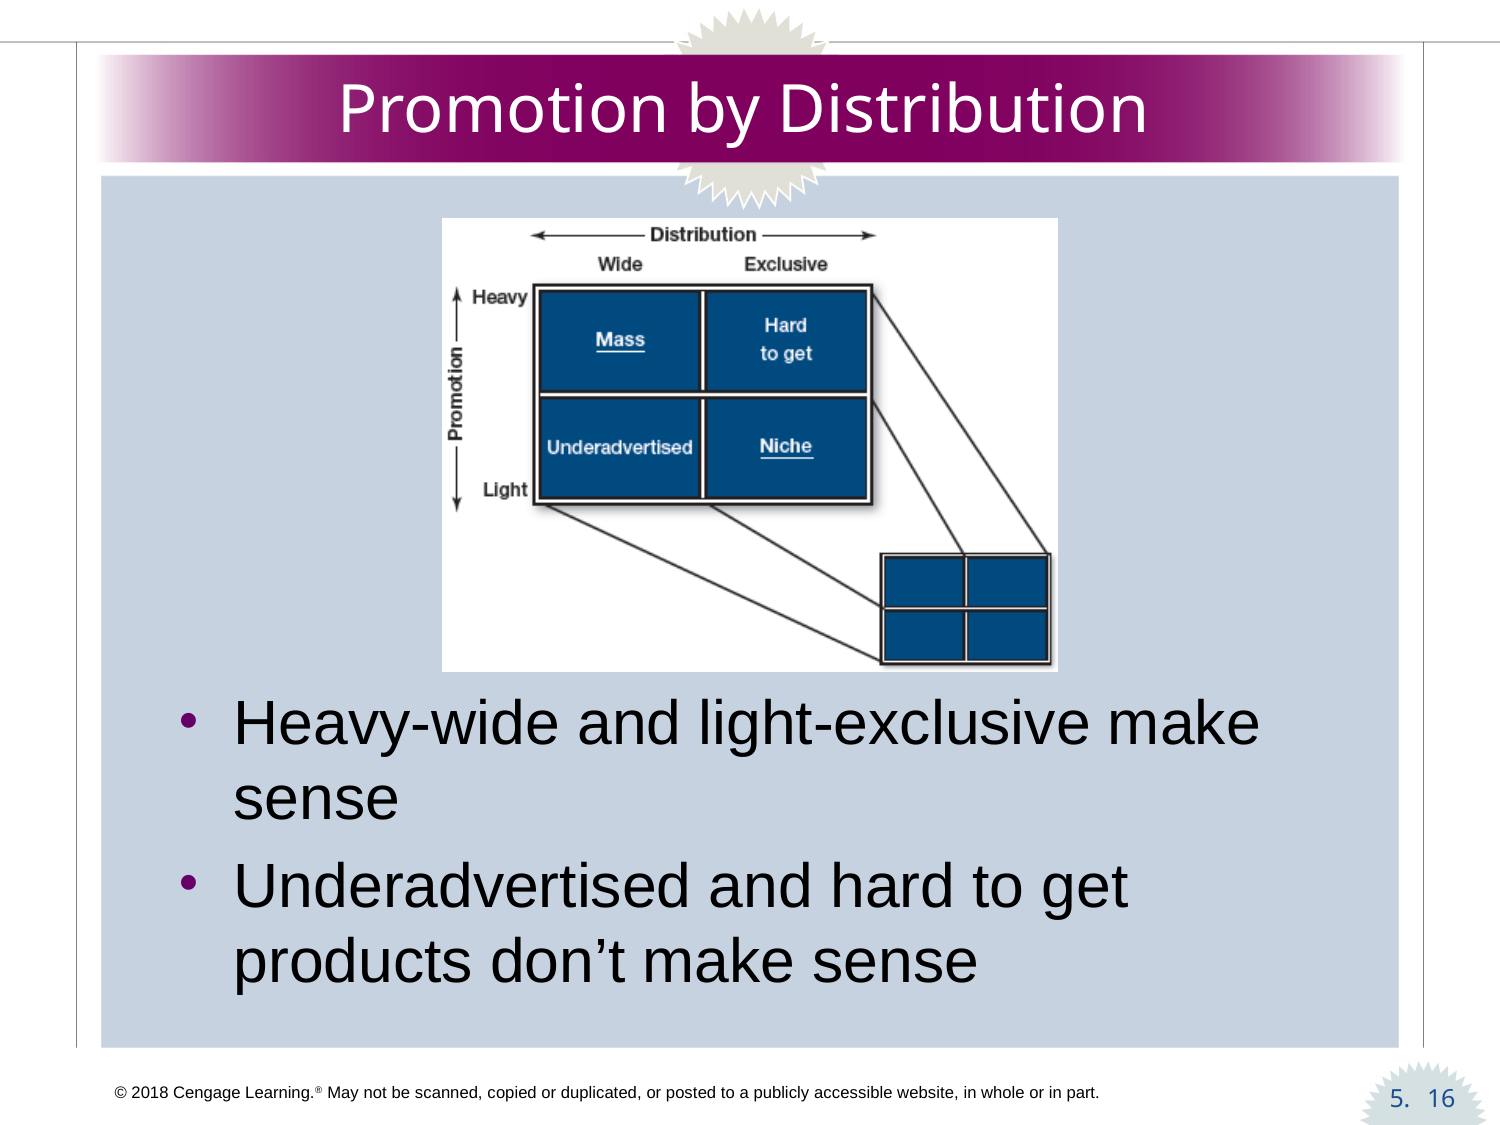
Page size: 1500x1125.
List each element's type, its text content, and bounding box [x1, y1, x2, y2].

picture [0, 0, 1500, 1125]
title Promotion by Distribution [87, 50, 1400, 163]
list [442, 218, 1058, 672]
list Heavy-wide and light-exclusive make sense Underadvertised and hard to get products don’t make sense [162, 675, 1375, 1000]
